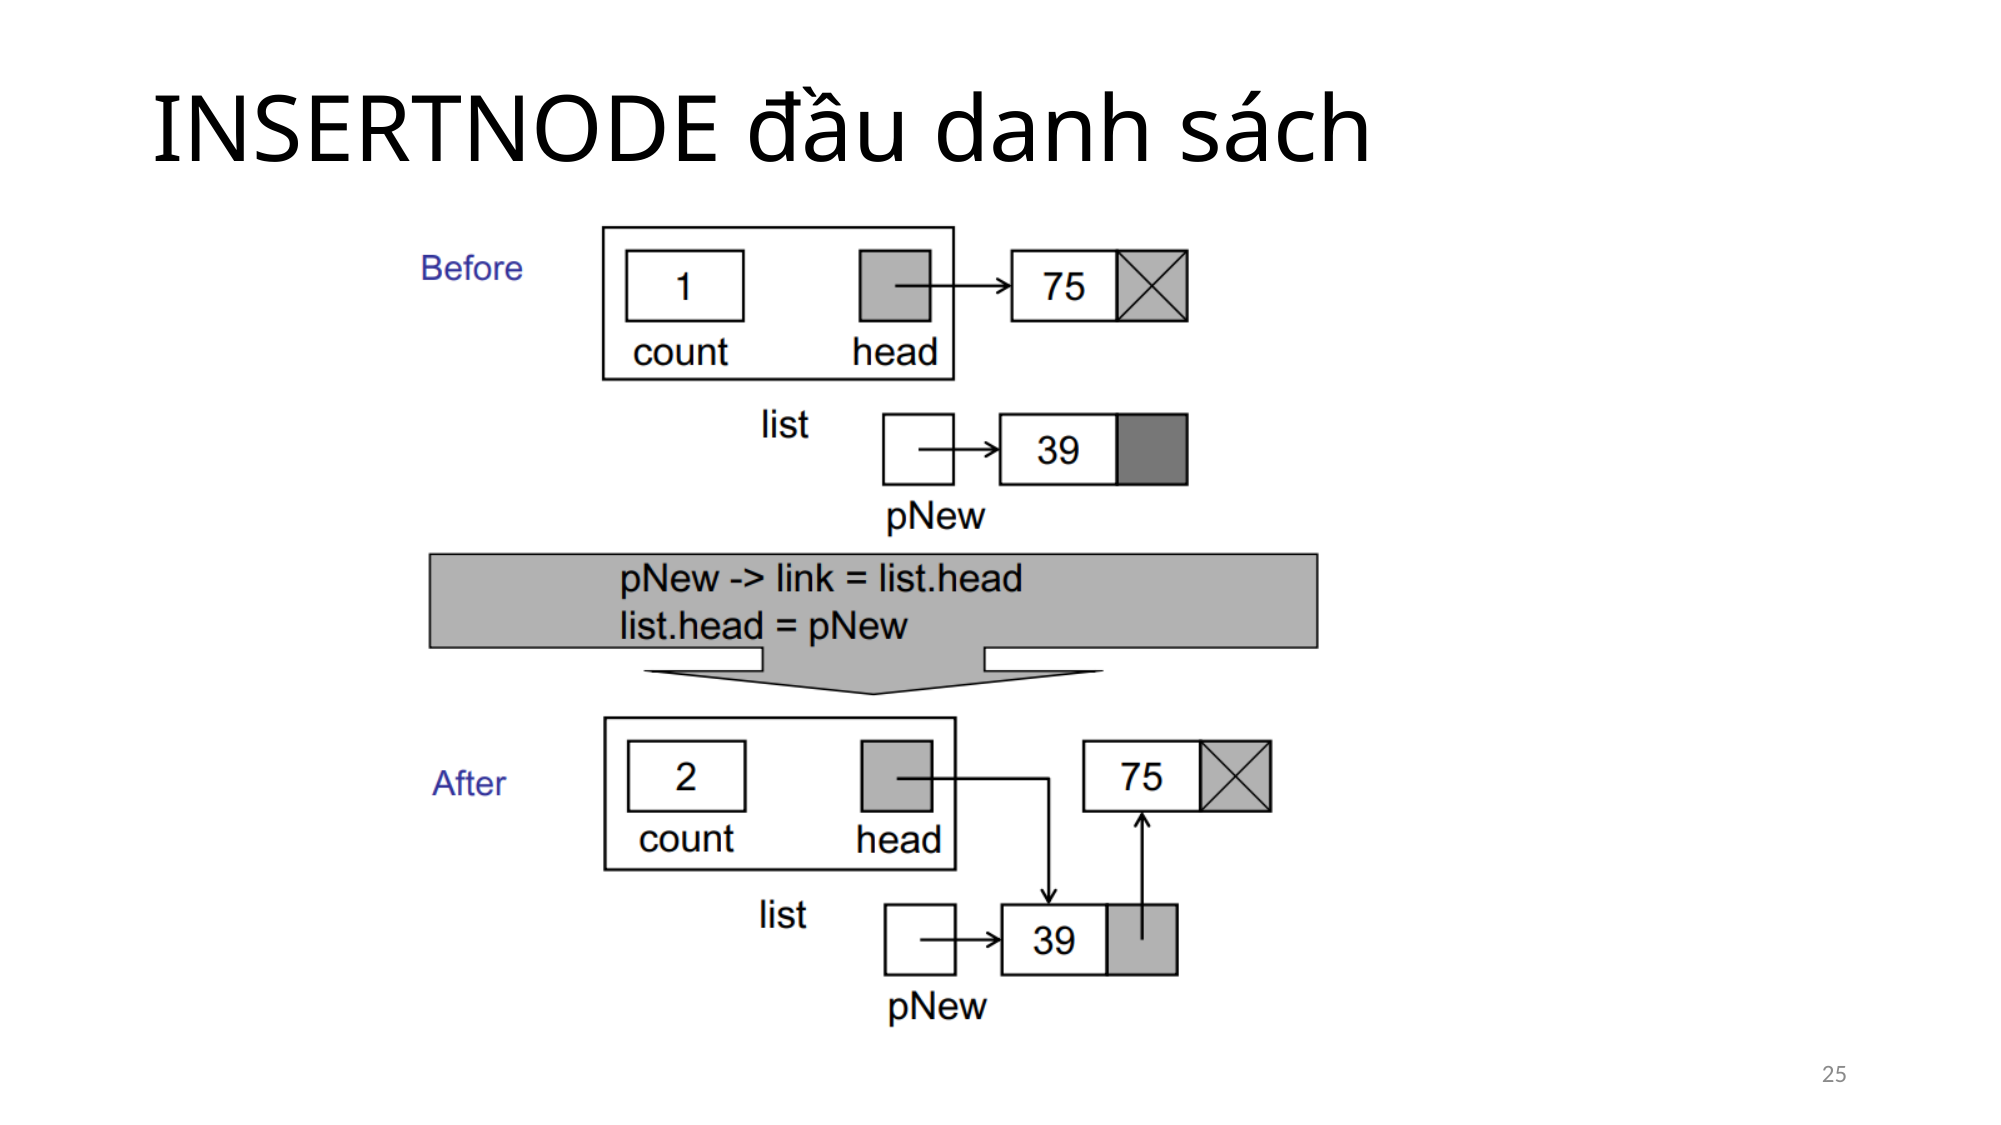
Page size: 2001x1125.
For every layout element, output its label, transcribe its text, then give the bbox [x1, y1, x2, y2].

title INSERTNODE đầu danh sách [137, 59, 1863, 205]
picture [402, 214, 1339, 1033]
slide_number 25 [1412, 1042, 1863, 1103]
